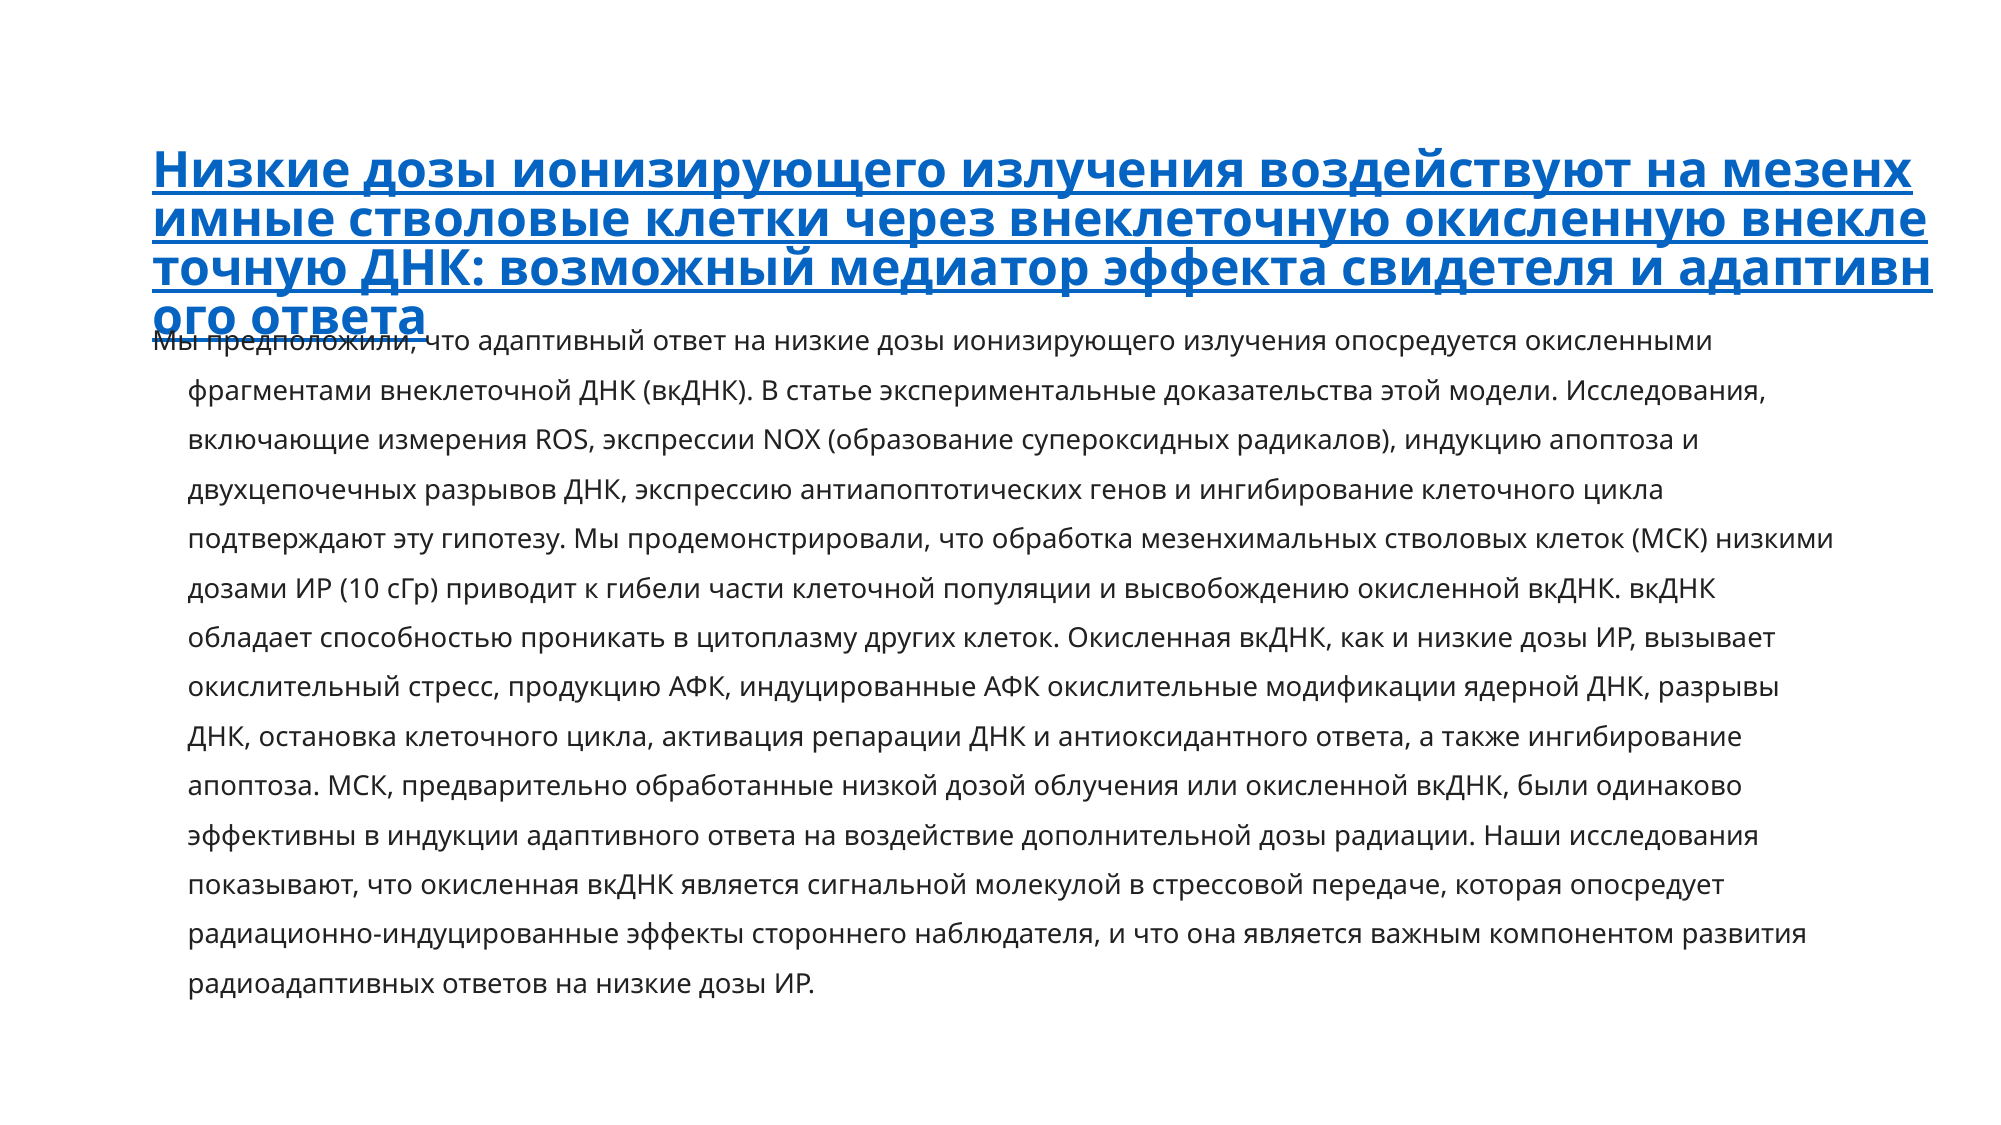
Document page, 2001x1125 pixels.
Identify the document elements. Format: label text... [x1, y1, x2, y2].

title Низкие дозы ионизирующего излучения воздействуют на мезенхимные стволовые клетки через внеклеточную окисленную внеклеточную ДНК: возможный медиатор эффекта свидетеля и адаптивного ответа [137, 59, 1949, 278]
list Мы предположили, что адаптивный ответ на низкие дозы ионизирующего излучения опосредуется окисленными фрагментами внеклеточной ДНК (вкДНК). В статье экспериментальные доказательства этой модели. Исследования, включающие измерения ROS, экспрессии NOX (образование супероксидных радикалов), индукцию апоптоза и двухцепочечных разрывов ДНК, экспрессию антиапоптотических генов и ингибирование клеточного цикла подтверждают эту гипотезу. Мы продемонстрировали, что обработка мезенхимальных стволовых клеток (МСК) низкими дозами ИР (10 сГр) приводит к гибели части клеточной популяции и высвобождению окисленной вкДНК. вкДНК обладает способностью проникать в цитоплазму других клеток. Окисленная вкДНК, как и низкие дозы ИР, вызывает окислительный стресс, продукцию АФК, индуцированные АФК окислительные модификации ядерной ДНК, разрывы ДНК, остановка клеточного цикла, активация репарации ДНК и антиоксидантного ответа, а также ингибирование апоптоза. МСК, предварительно обработанные низкой дозой облучения или окисленной вкДНК, были одинаково эффективны в индукции адаптивного ответа на воздействие дополнительной дозы радиации. Наши исследования показывают, что окисленная вкДНК является сигнальной молекулой в стрессовой передаче, которая опосредует радиационно-индуцированные эффекты стороннего наблюдателя, и что она является важным компонентом развития радиоадаптивных ответов на низкие дозы ИР. [137, 299, 1863, 1014]
